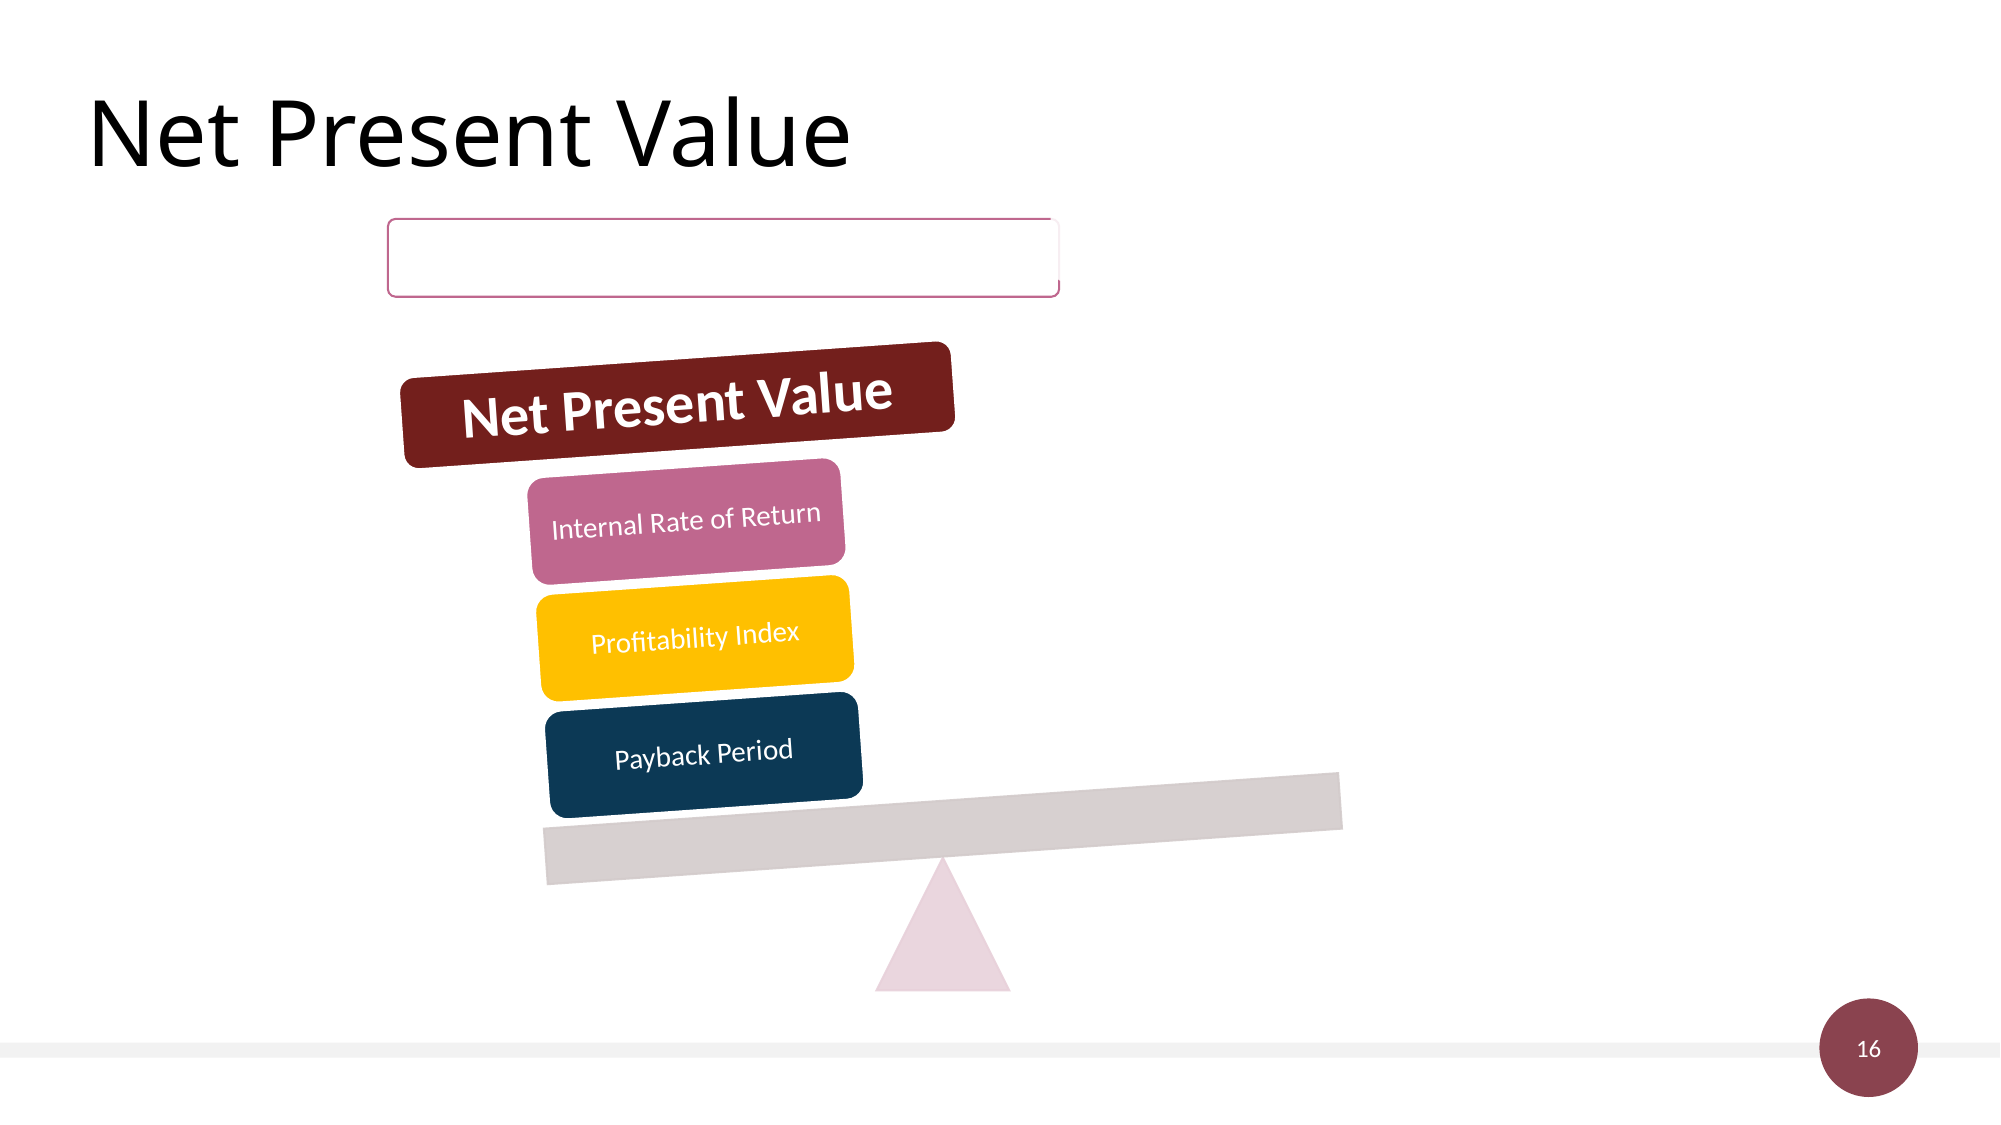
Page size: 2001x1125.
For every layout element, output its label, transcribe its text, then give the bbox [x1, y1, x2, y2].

title Net Present Value [86, 80, 1736, 207]
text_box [387, 105, 1370, 991]
